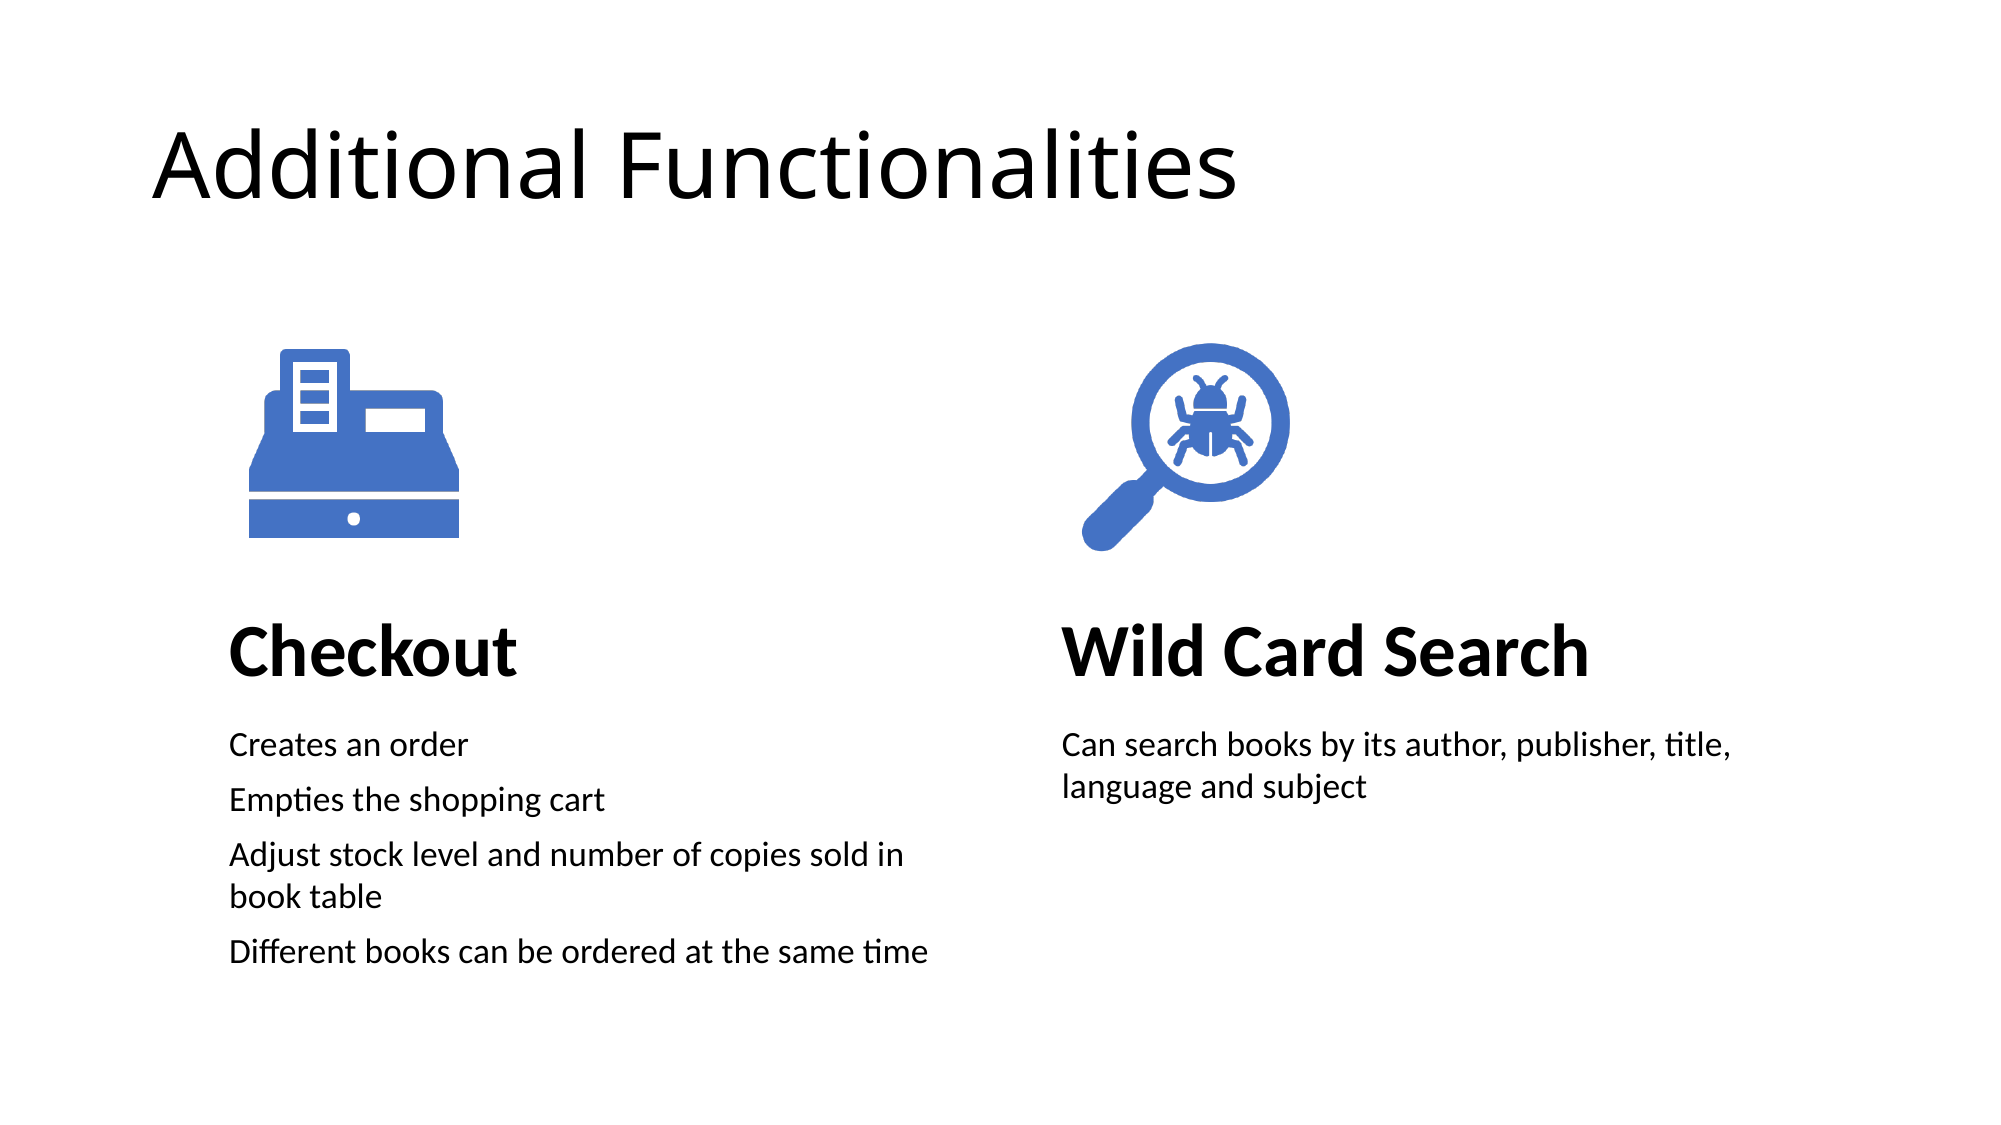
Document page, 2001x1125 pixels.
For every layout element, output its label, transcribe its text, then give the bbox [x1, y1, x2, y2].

title Additional Functionalities [137, 59, 1863, 278]
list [137, 299, 1863, 1014]
